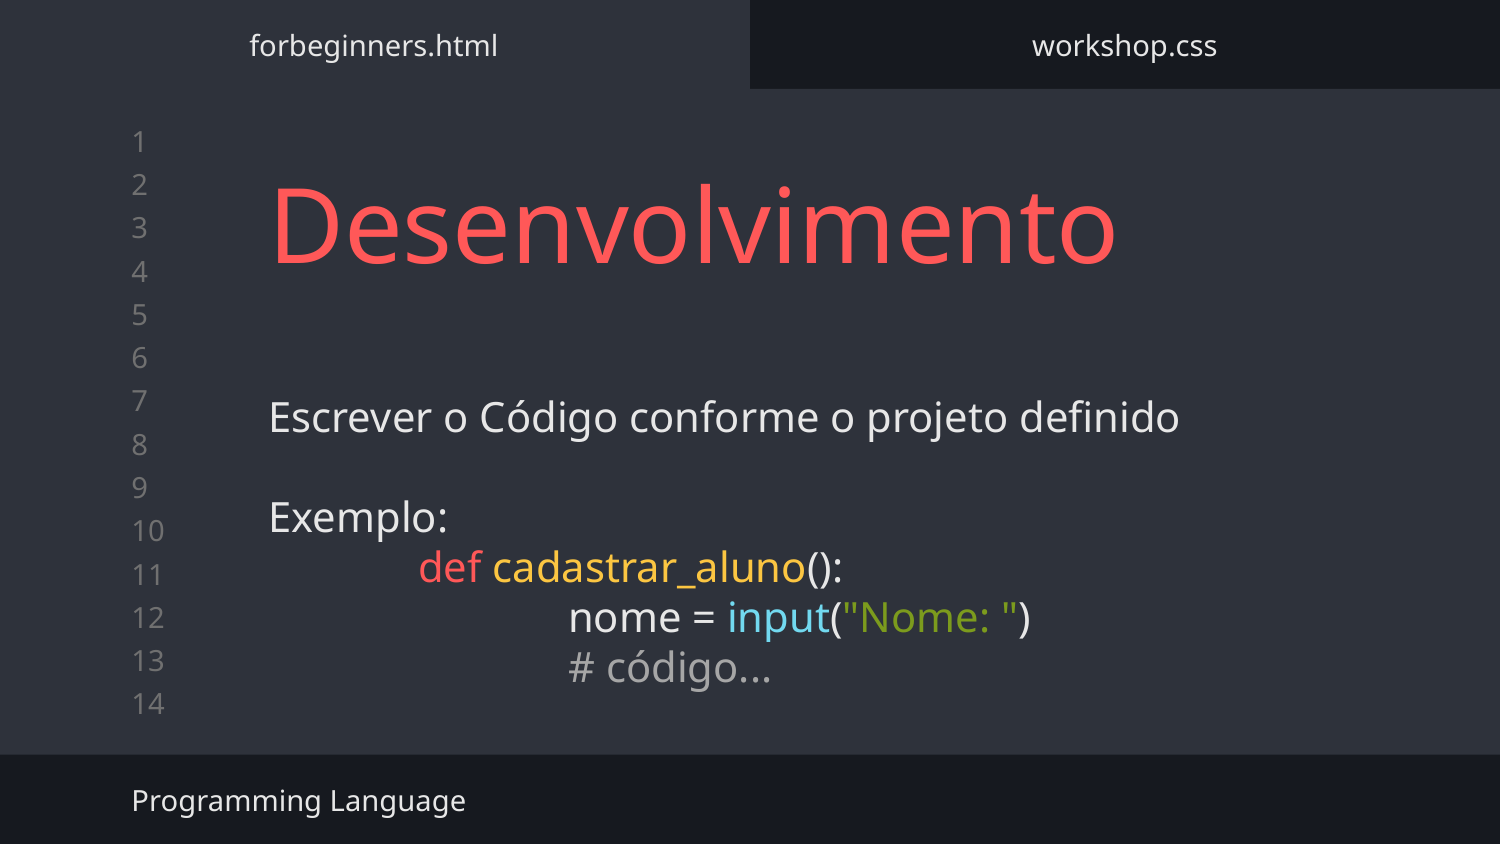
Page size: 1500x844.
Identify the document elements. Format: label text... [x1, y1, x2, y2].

subtitle forbeginners.html [0, 15, 749, 74]
subtitle workshop.css [750, 15, 1500, 74]
title Escrever o Código conforme o projeto definido Exemplo: def cadastrar_aluno(): nome = input("Nome: ") # código... [253, 377, 1500, 755]
title Desenvolvimento [253, 131, 1245, 313]
subtitle Programming Language [116, 770, 915, 829]
